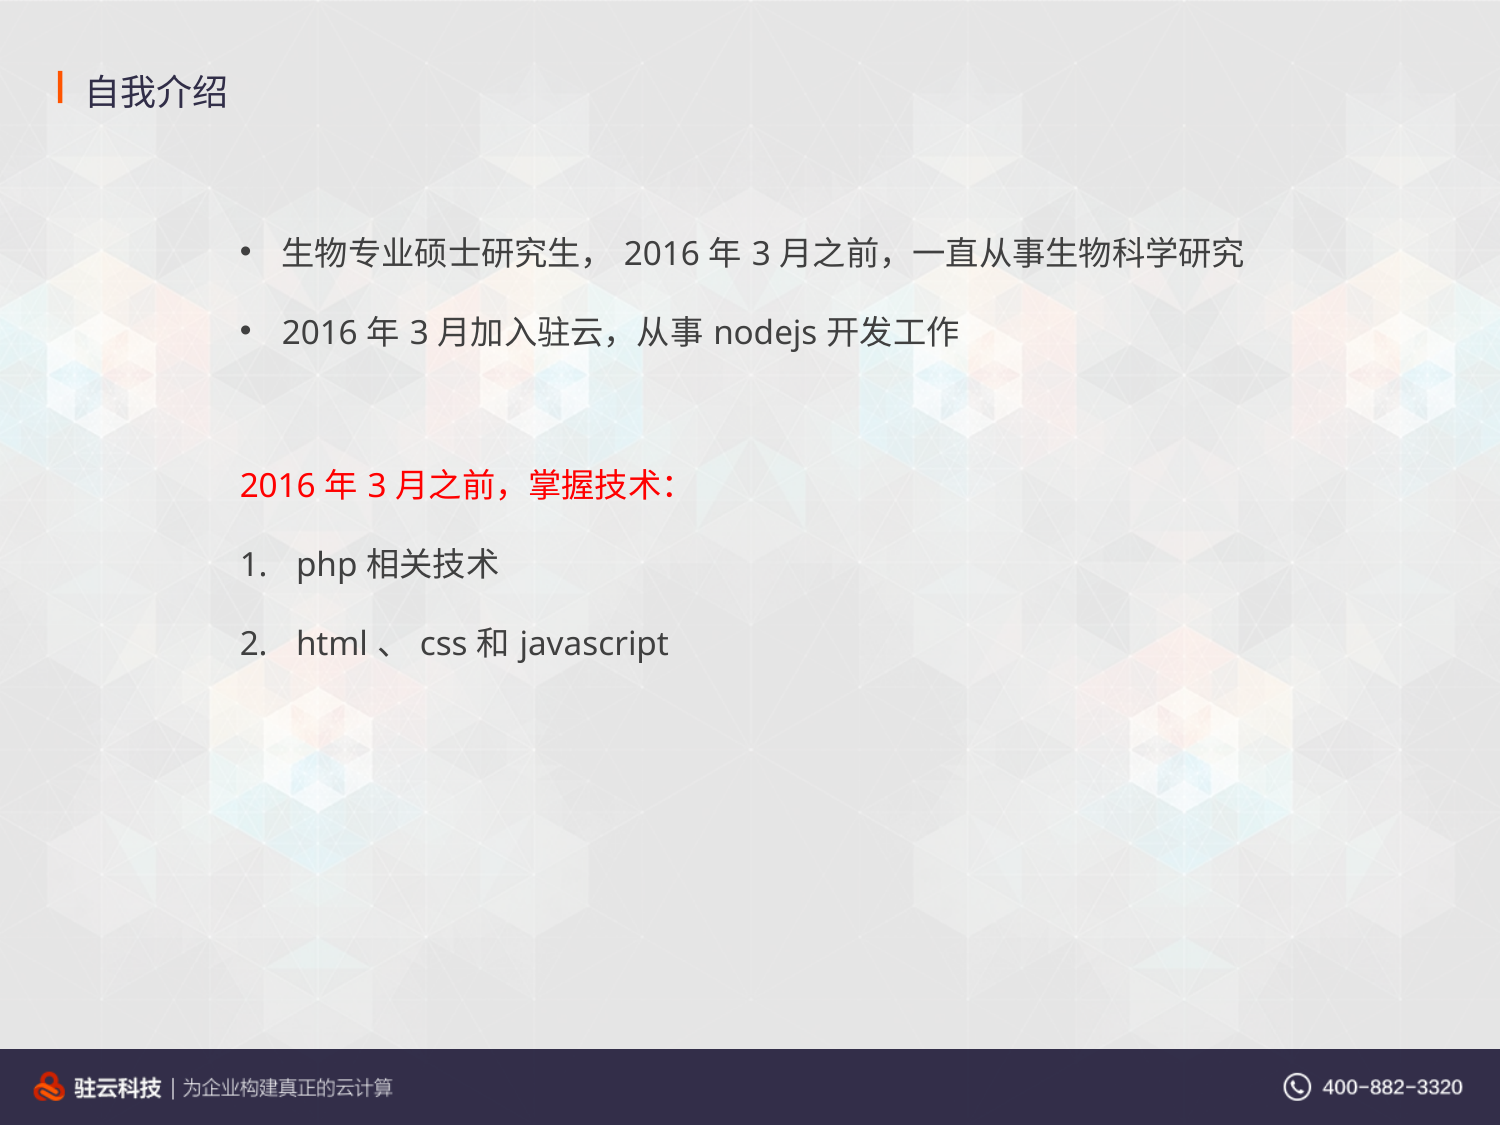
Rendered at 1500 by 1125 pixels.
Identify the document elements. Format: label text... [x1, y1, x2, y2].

text_box 自我介绍 [69, 56, 331, 124]
text_box [56, 69, 65, 105]
text_box 生物专业硕士研究生，2016年3月之前，一直从事生物科学研究 2016年3月加入驻云，从事nodejs开发工作 2016年3月之前，掌握技术： php相关技术 html、css和javascript [224, 195, 1275, 937]
picture [0, 0, 1500, 1125]
